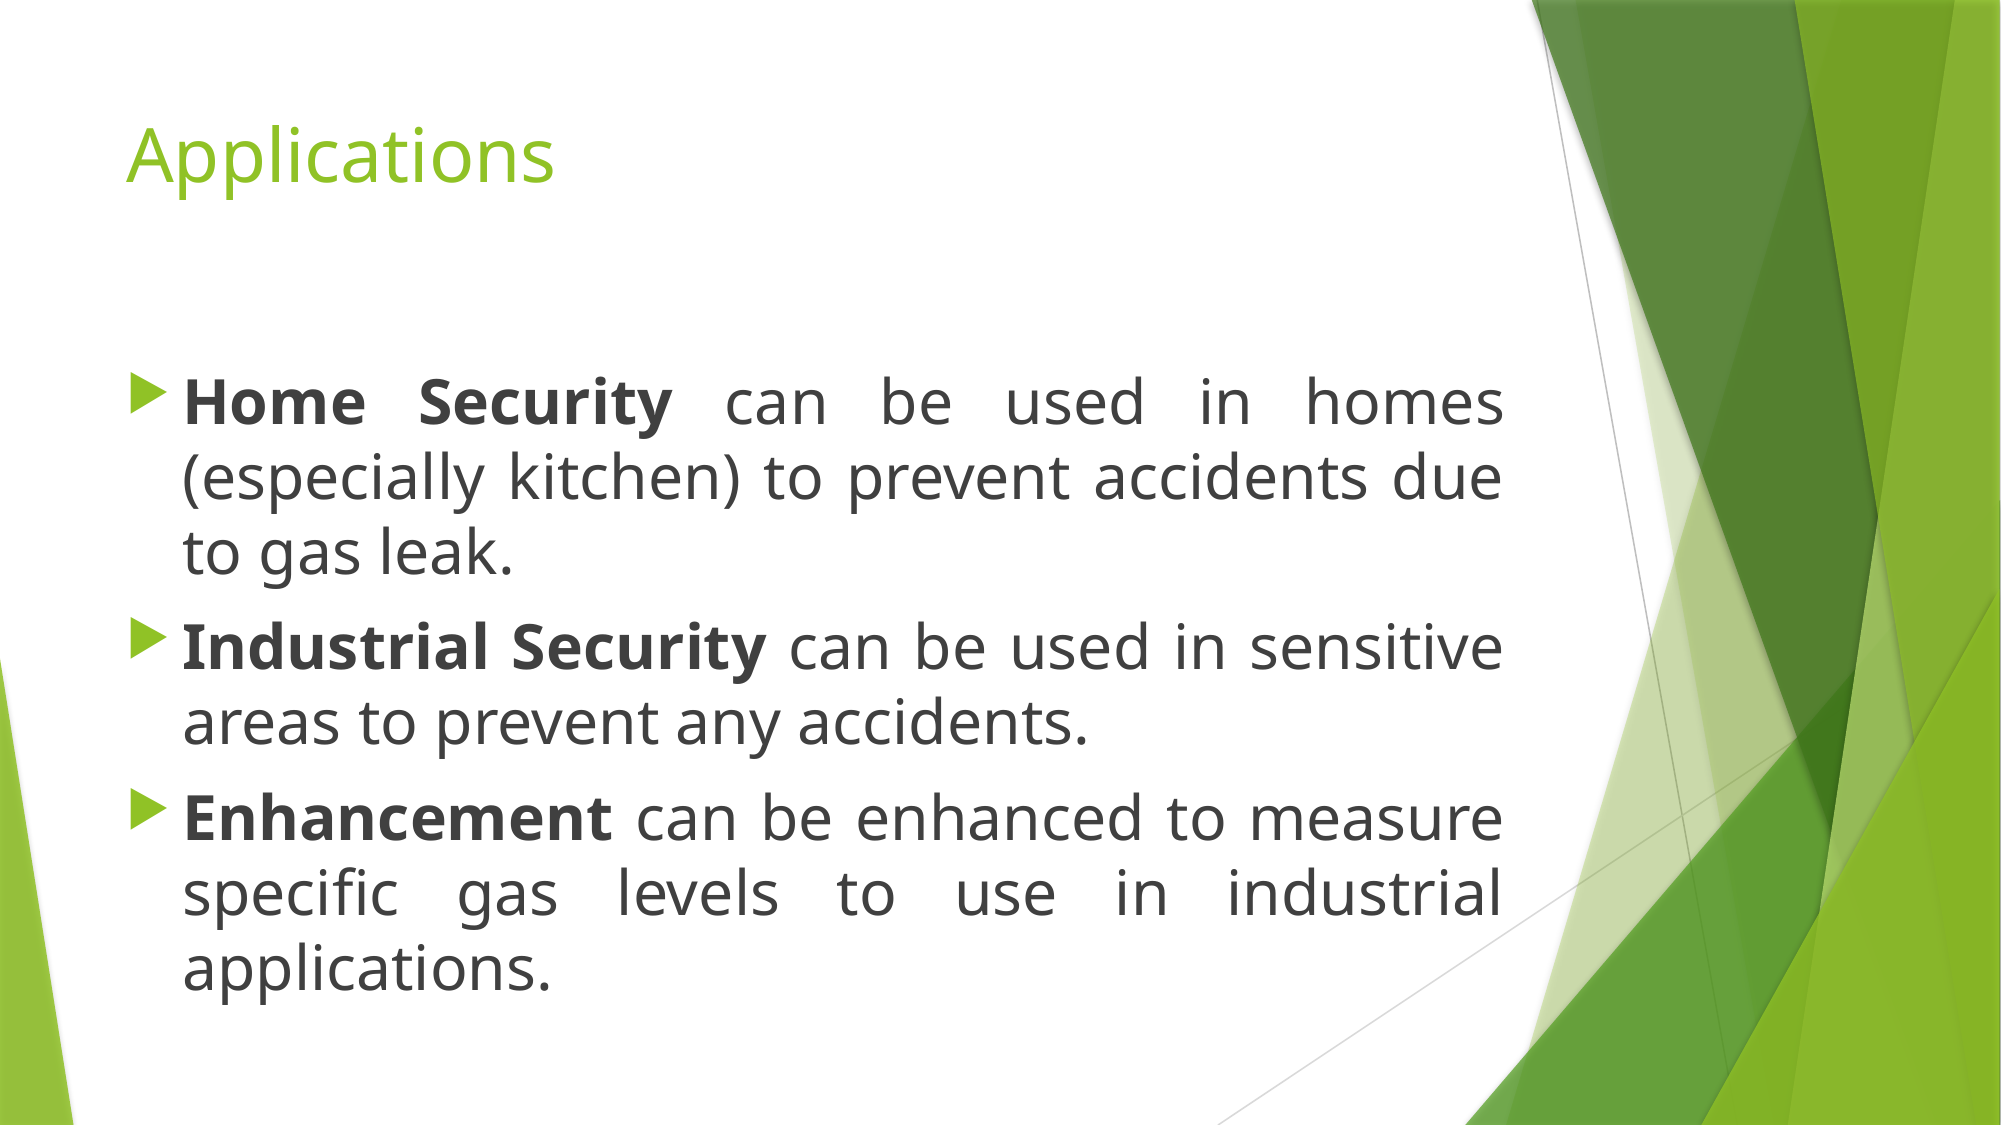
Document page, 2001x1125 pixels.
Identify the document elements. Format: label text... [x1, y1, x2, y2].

title Applications [111, 99, 1522, 317]
list Home Security can be used in homes (especially kitchen) to prevent accidents due to gas leak. Industrial Security can be used in sensitive areas to prevent any accidents. Enhancement can be enhanced to measure specific gas levels to use in industrial applications. [111, 354, 1522, 992]
